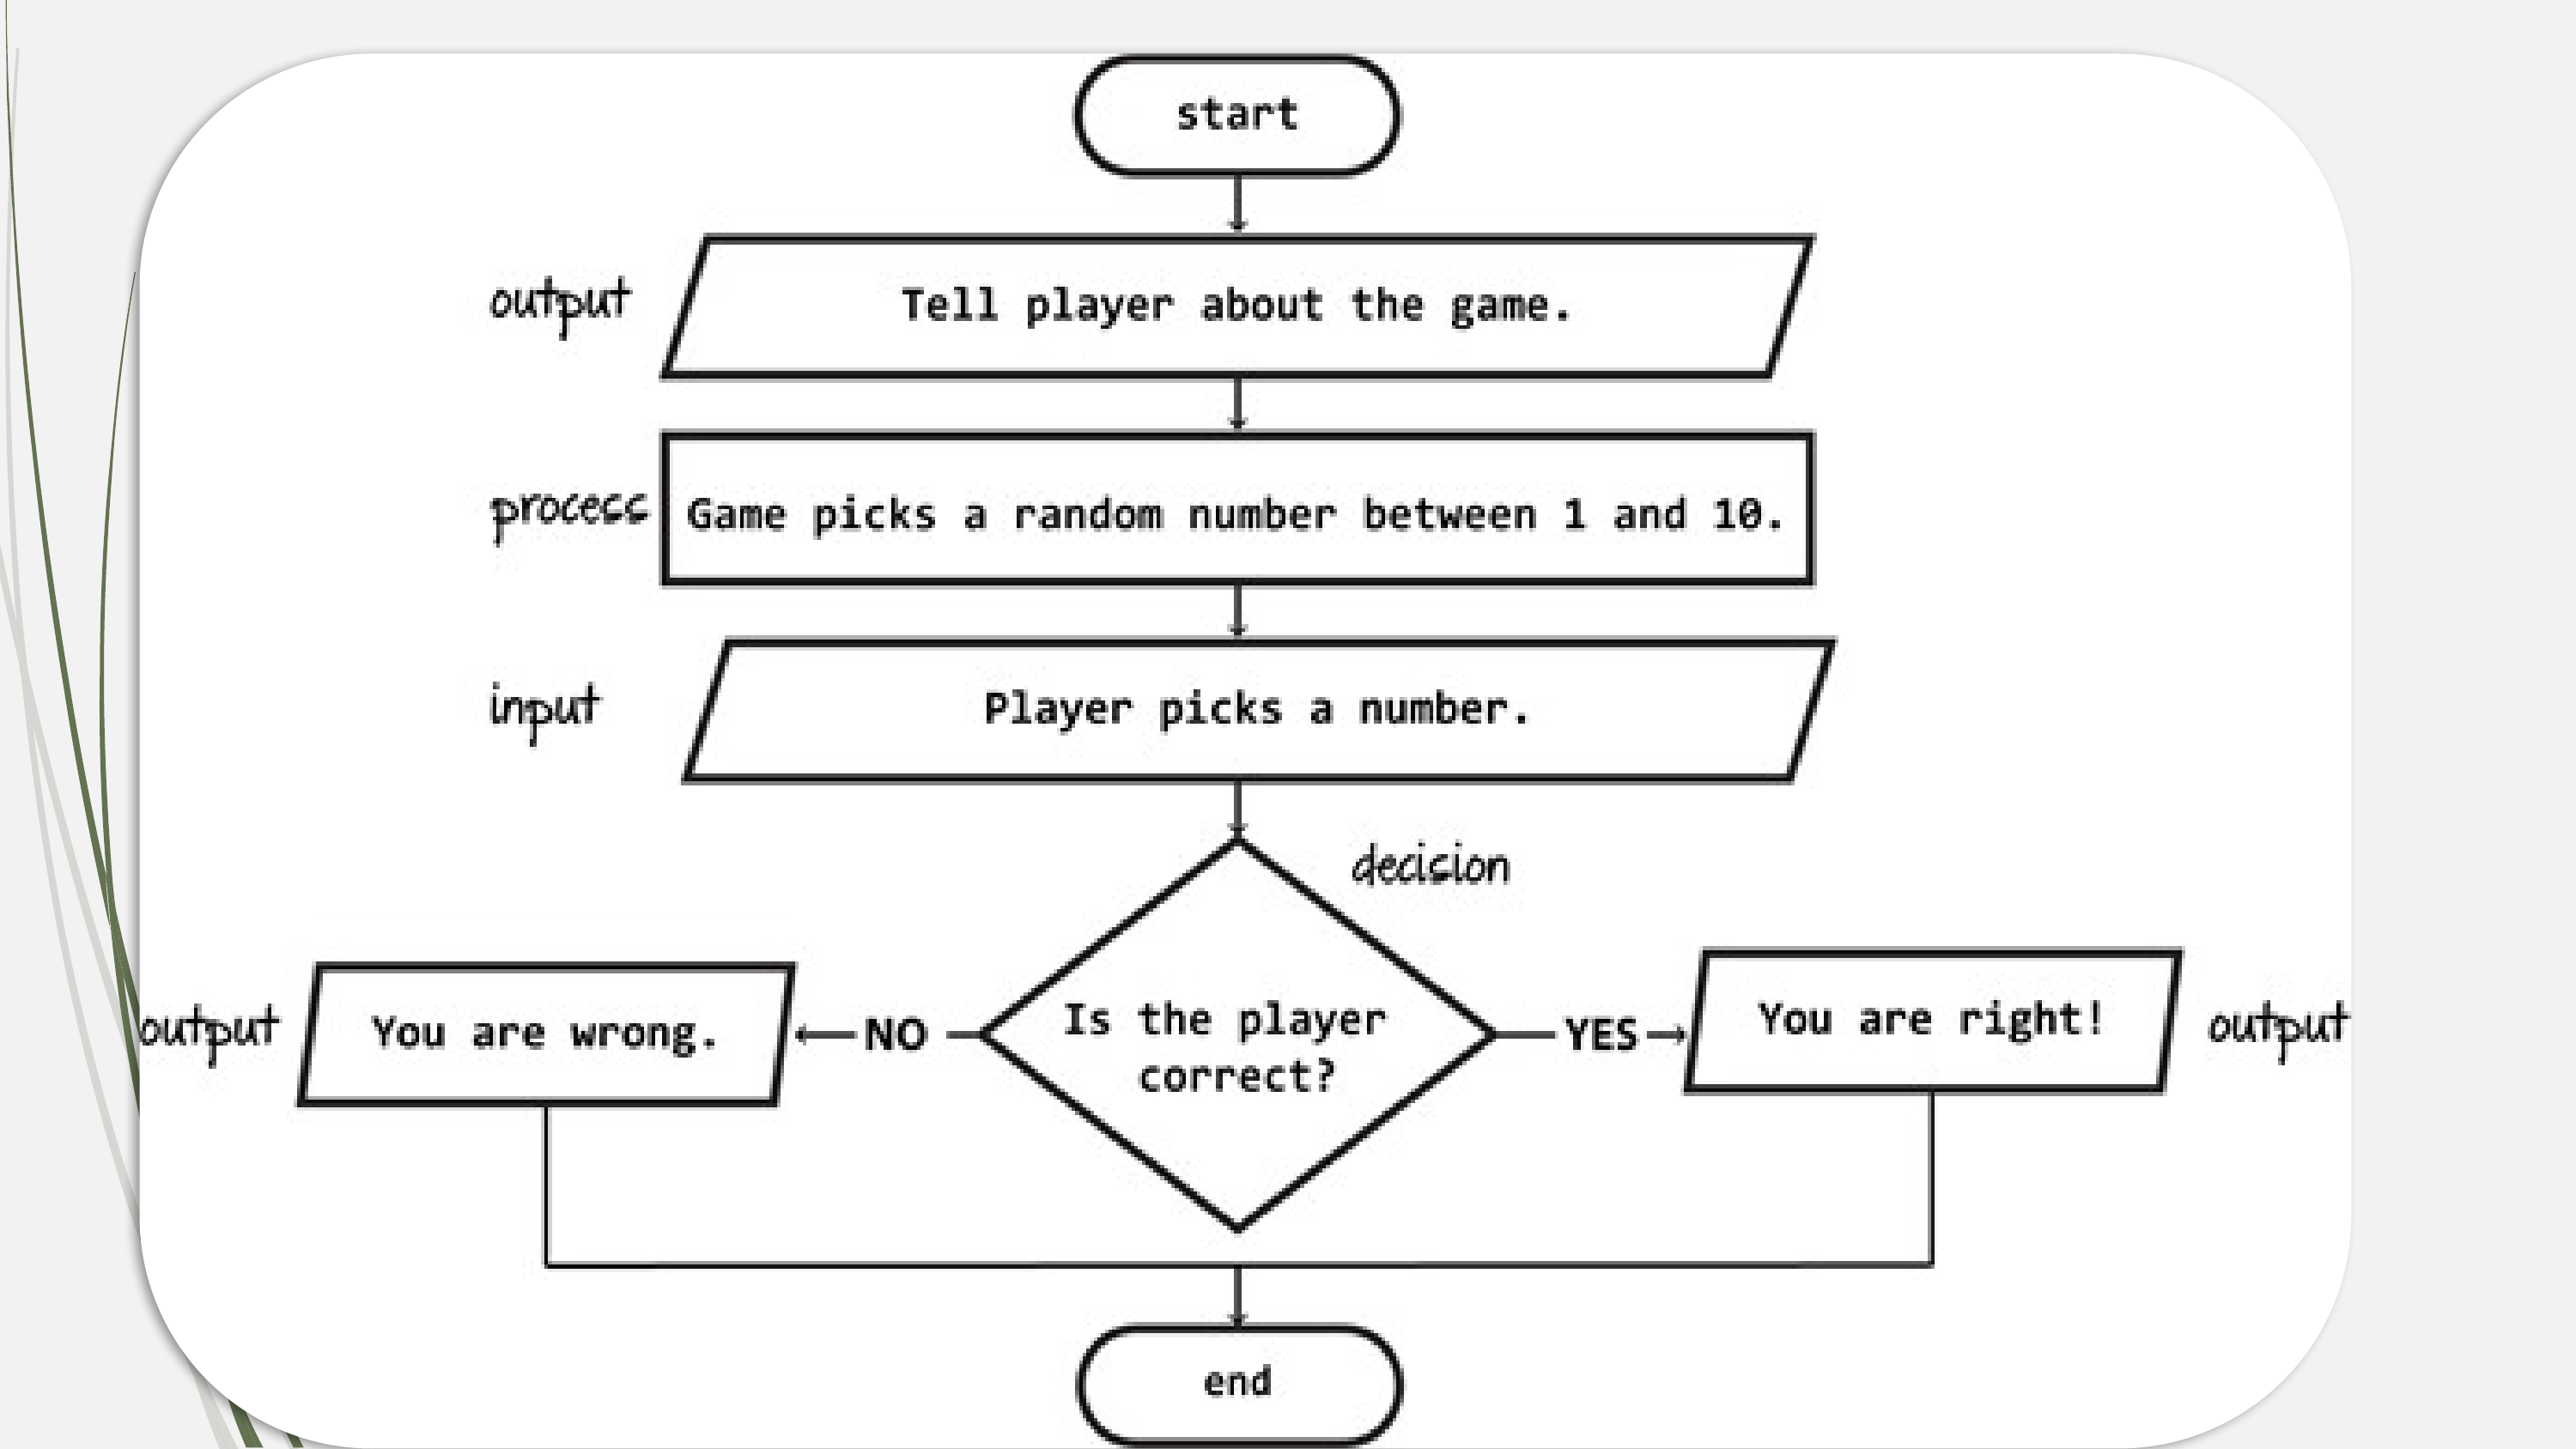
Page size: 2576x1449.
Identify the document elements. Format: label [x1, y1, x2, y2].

picture [139, 53, 2352, 1449]
